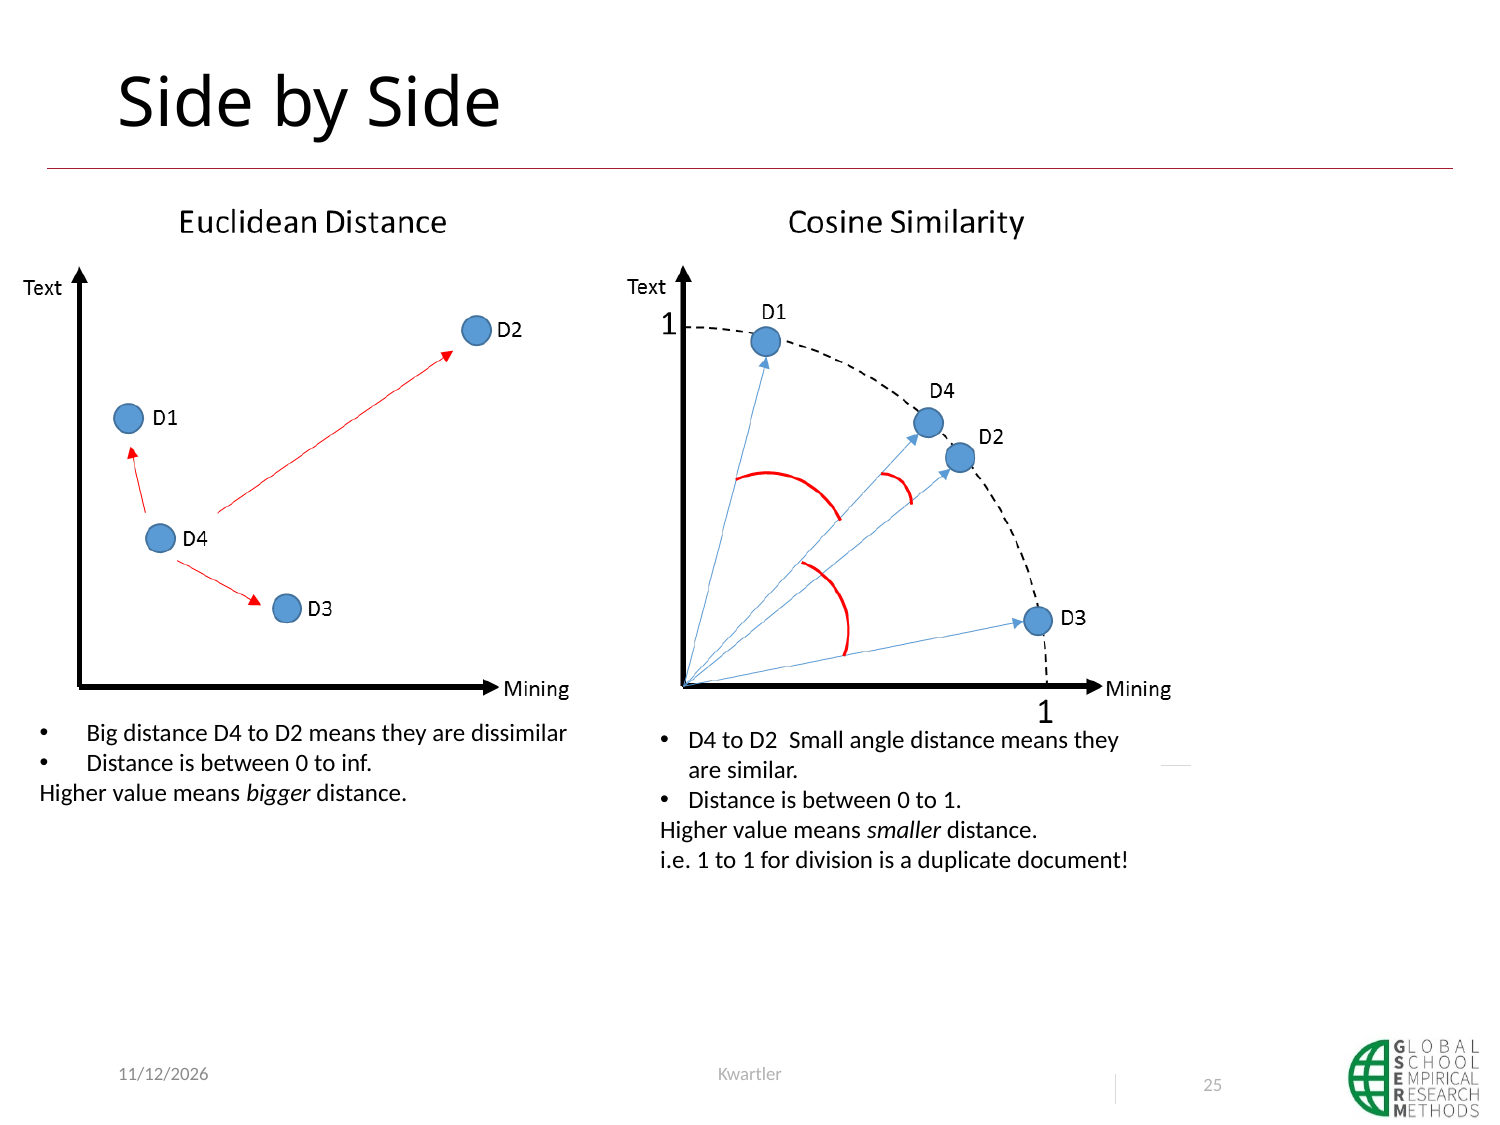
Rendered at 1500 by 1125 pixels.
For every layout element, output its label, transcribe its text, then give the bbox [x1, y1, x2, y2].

text_box D4 to D2 Small angle distance means they are similar. Distance is between 0 to 1. Higher value means smaller distance. i.e. 1 to 1 for division is a duplicate document! [645, 753, 1163, 881]
title Side by Side [103, 59, 1397, 157]
picture [8, 188, 1178, 753]
footer Kwartler [496, 1042, 1004, 1103]
picture [1342, 1031, 1500, 1120]
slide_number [103, 1042, 441, 1103]
text_box Big distance D4 to D2 means they are dissimilar Distance is between 0 to inf. Higher value means bigger distance. [24, 753, 636, 859]
slide_number 25 [1188, 1042, 1330, 1103]
